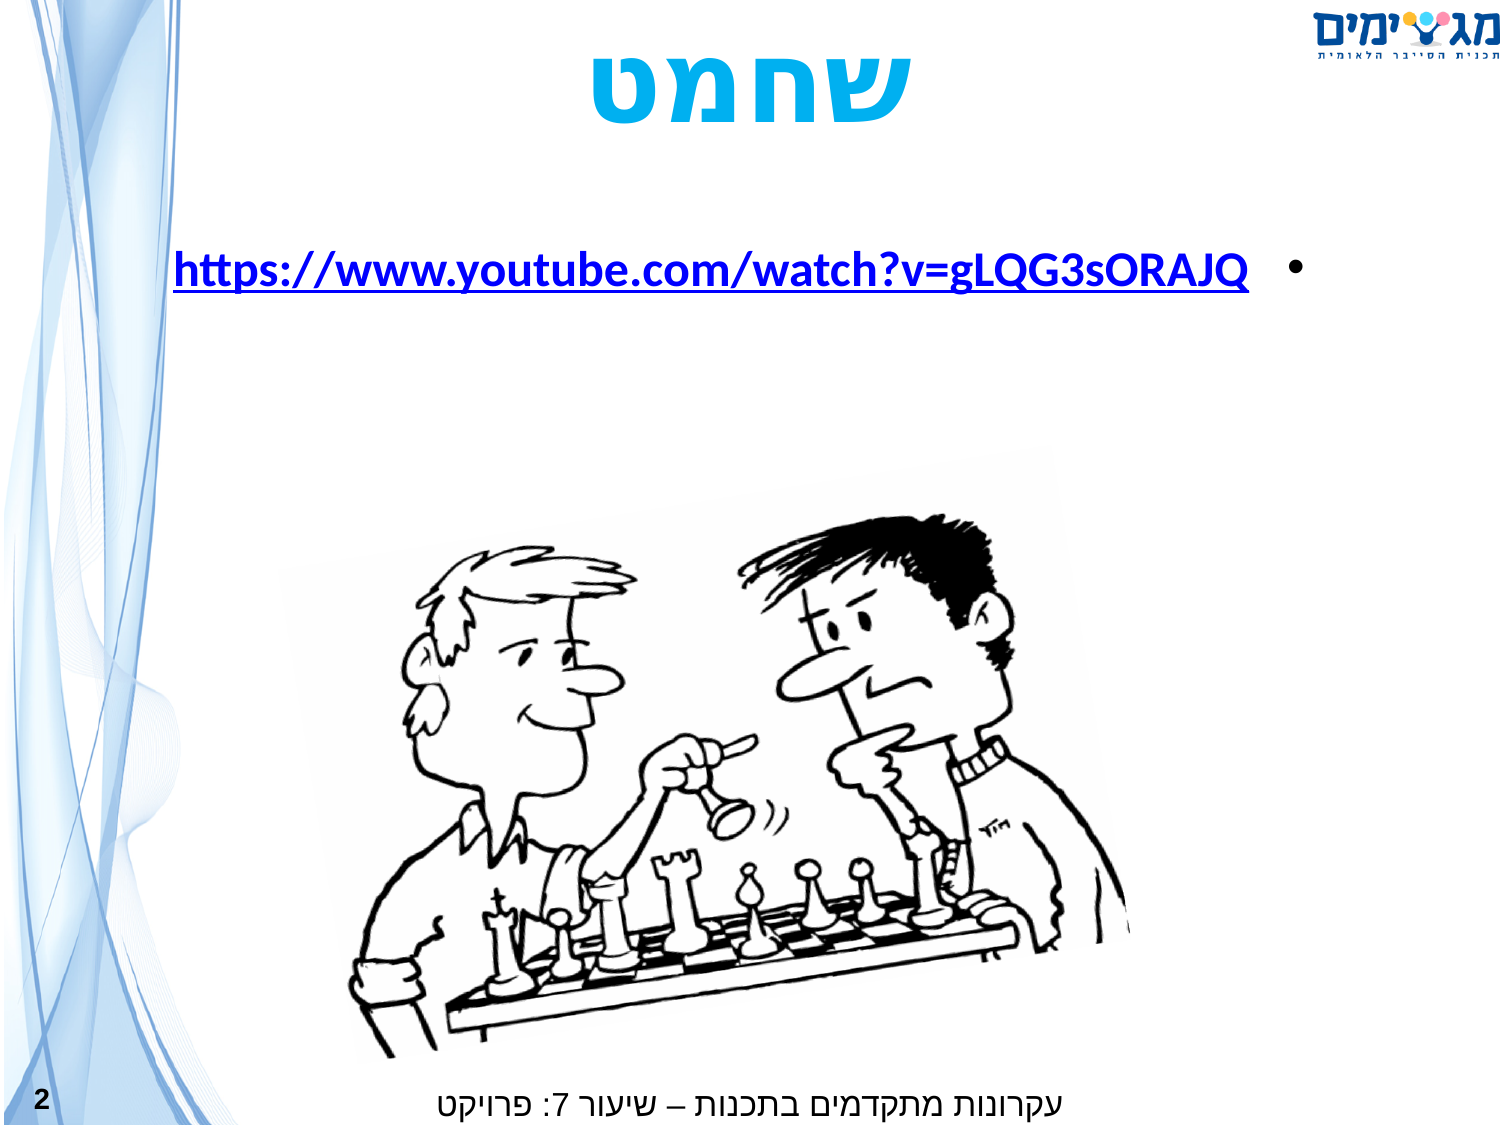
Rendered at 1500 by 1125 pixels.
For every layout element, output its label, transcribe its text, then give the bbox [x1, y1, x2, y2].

picture [1306, 0, 1500, 87]
picture [4, 0, 254, 1125]
picture [279, 446, 1130, 1064]
list https://www.youtube.com/watch?v=gLQG3sORAJQ [9, 148, 1321, 1049]
list שחמט [190, 0, 1306, 148]
